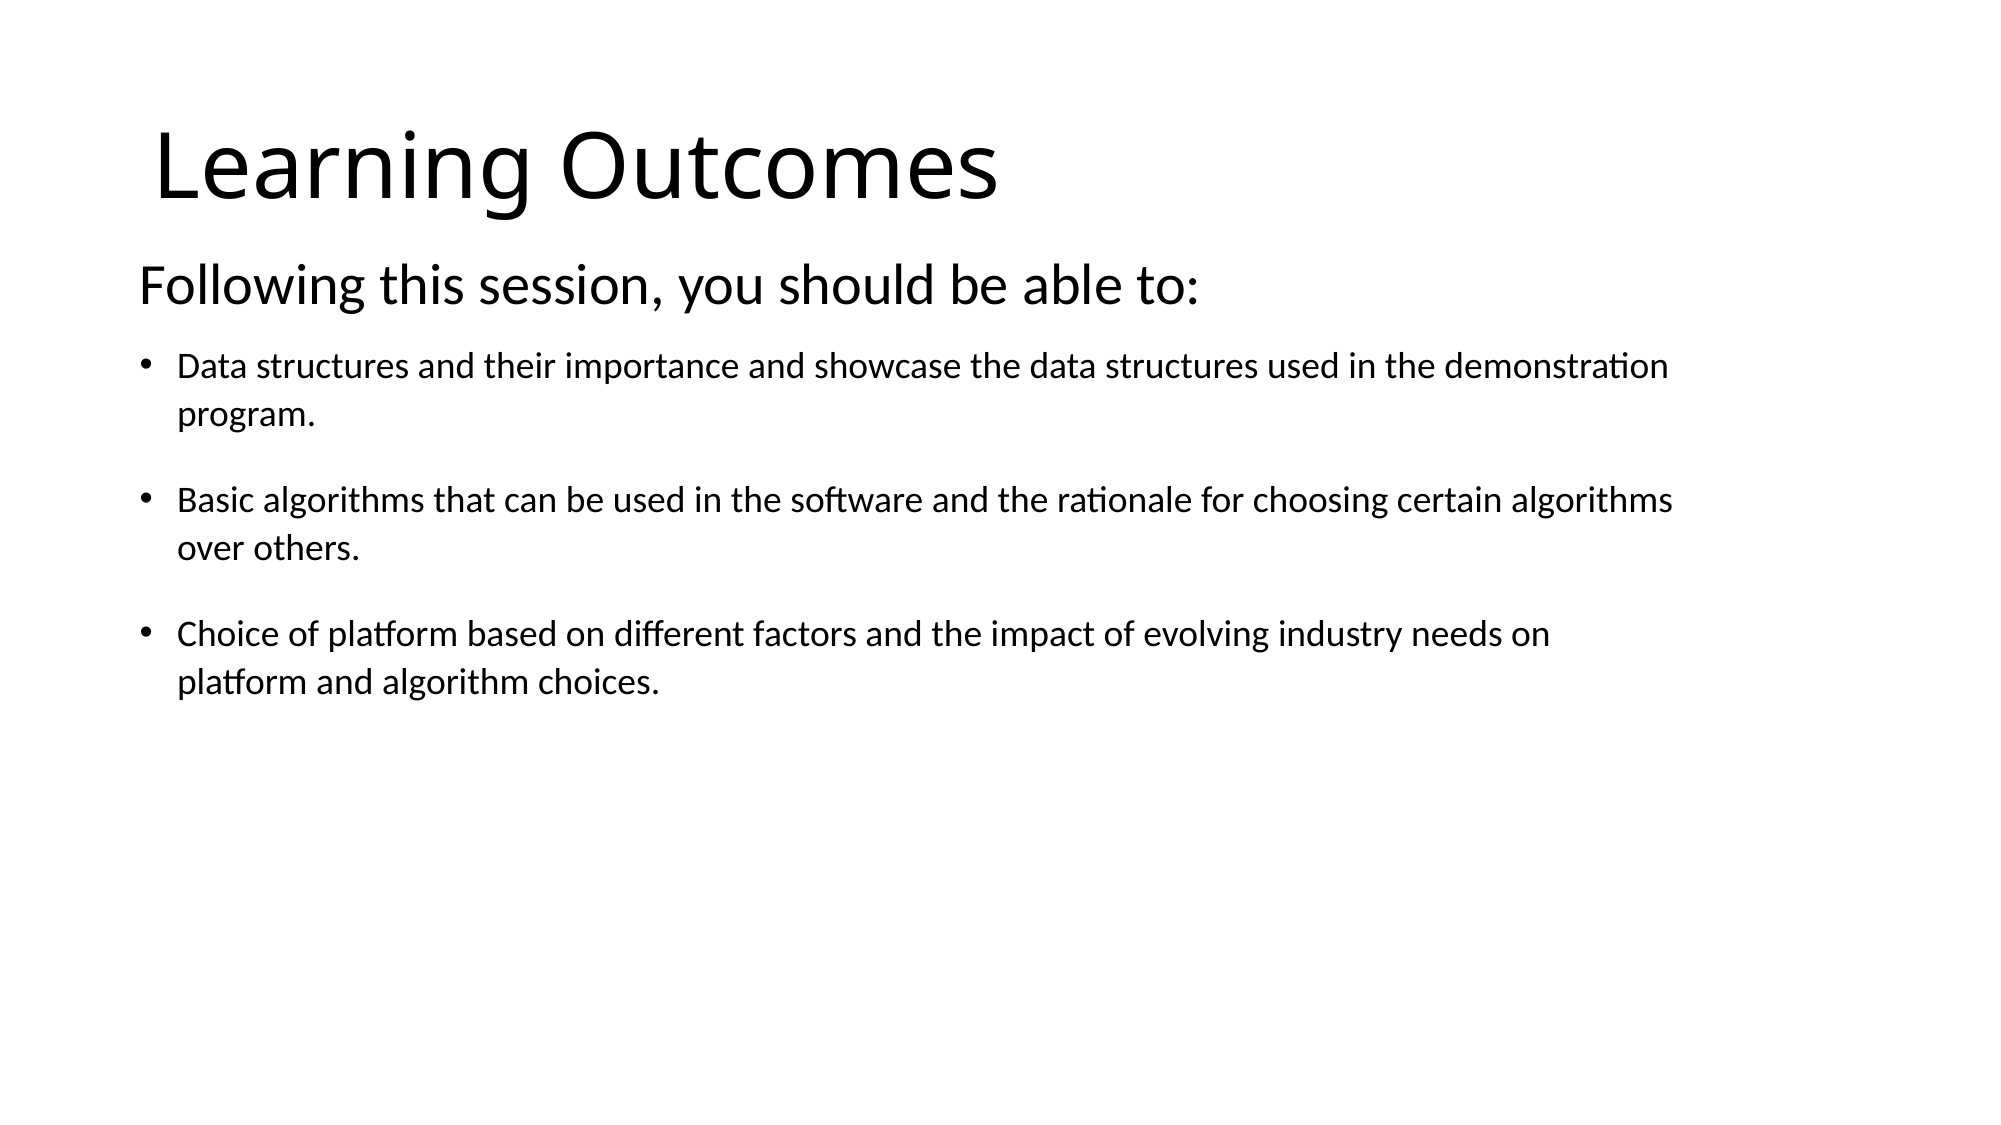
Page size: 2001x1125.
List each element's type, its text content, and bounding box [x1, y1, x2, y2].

list Following this session, you should be able to: Data structures and their importance and showcase the data structures used in the demonstration program. Basic algorithms that can be used in the software and the rationale for choosing certain algorithms over others. Choice of platform based on different factors and the impact of evolving industry needs on platform and algorithm choices. [124, 246, 1702, 961]
title Learning Outcomes [137, 59, 1863, 278]
